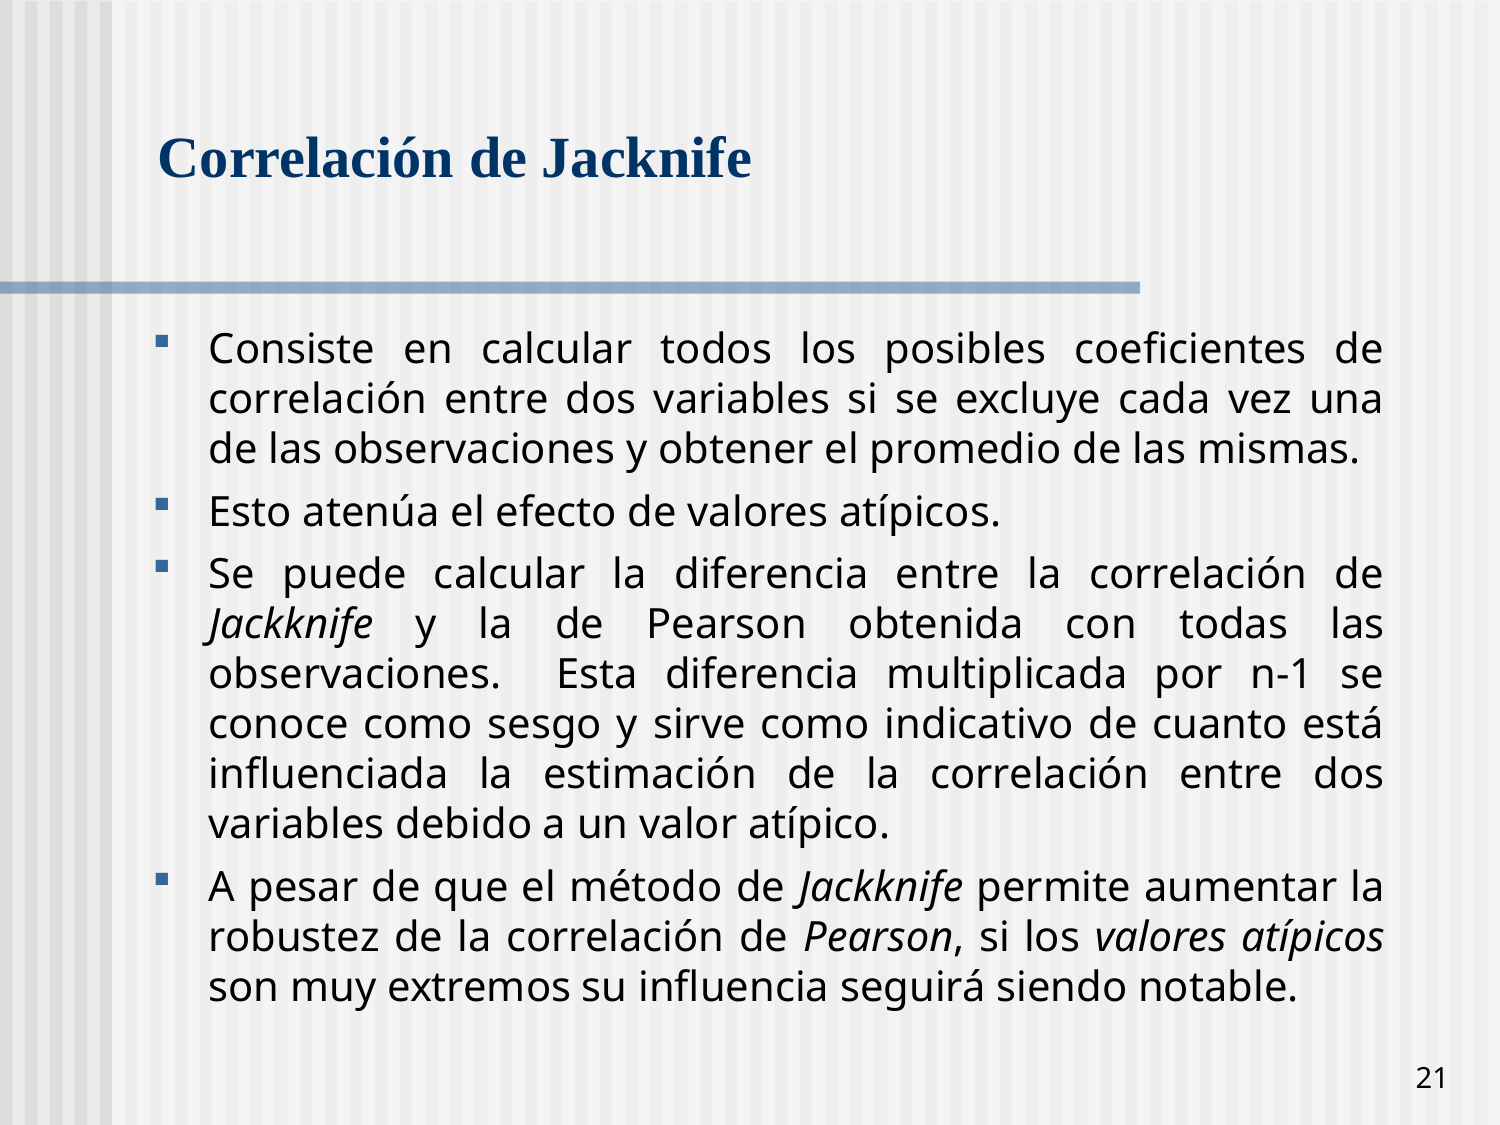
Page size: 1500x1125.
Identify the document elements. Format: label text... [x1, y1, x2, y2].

list Consiste en calcular todos los posibles coeficientes de correlación entre dos variables si se excluye cada vez una de las observaciones y obtener el promedio de las mismas. Esto atenúa el efecto de valores atípicos. Se puede calcular la diferencia entre la correlación de Jackknife y la de Pearson obtenida con todas las observaciones. Esta diferencia multiplicada por n-1 se conoce como sesgo y sirve como indicativo de cuanto está influenciada la estimación de la correlación entre dos variables debido a un valor atípico. A pesar de que el método de Jackknife permite aumentar la robustez de la correlación de Pearson, si los valores atípicos son muy extremos su influencia seguirá siendo notable. [137, 314, 1400, 1125]
slide_number 21 [1400, 1031, 1465, 1107]
title Correlación de Jacknife [142, 109, 1482, 267]
